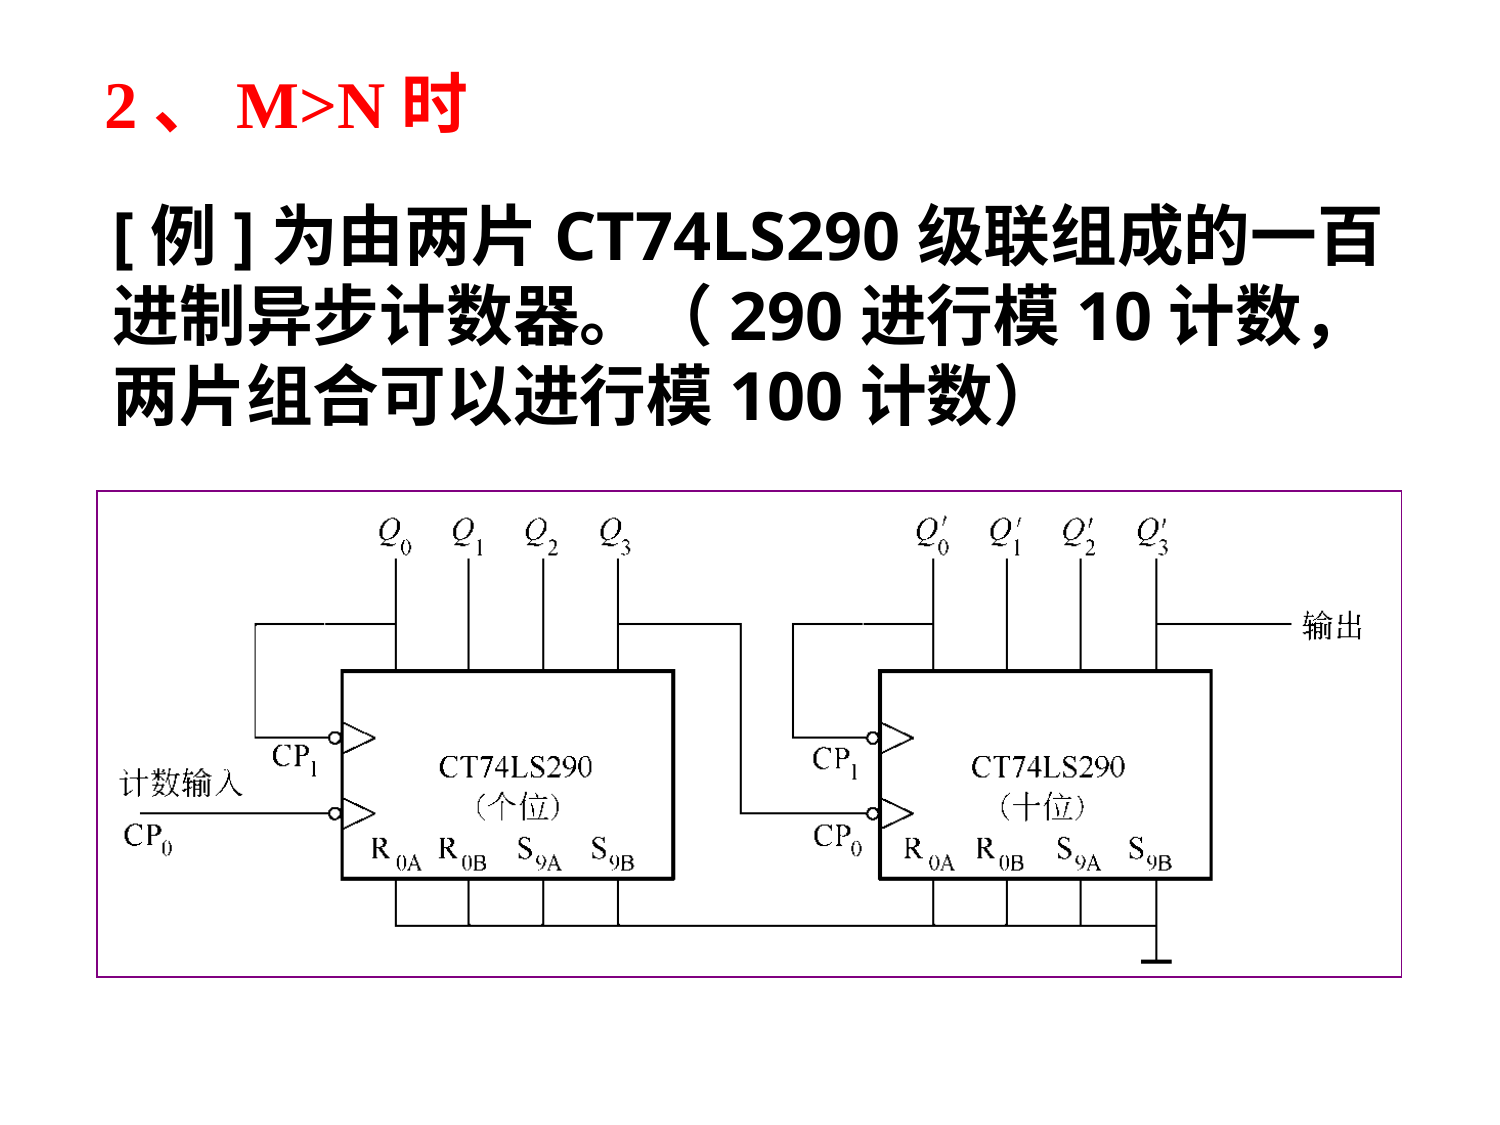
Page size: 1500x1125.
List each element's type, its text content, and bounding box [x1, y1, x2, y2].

text_box [例]为由两片CT74LS290级联组成的一百进制异步计数器。（290进行模10计数，两片组合可以进行模100计数） [97, 186, 1436, 362]
text_box 2、M>N时 [89, 54, 484, 150]
picture [97, 491, 1401, 976]
